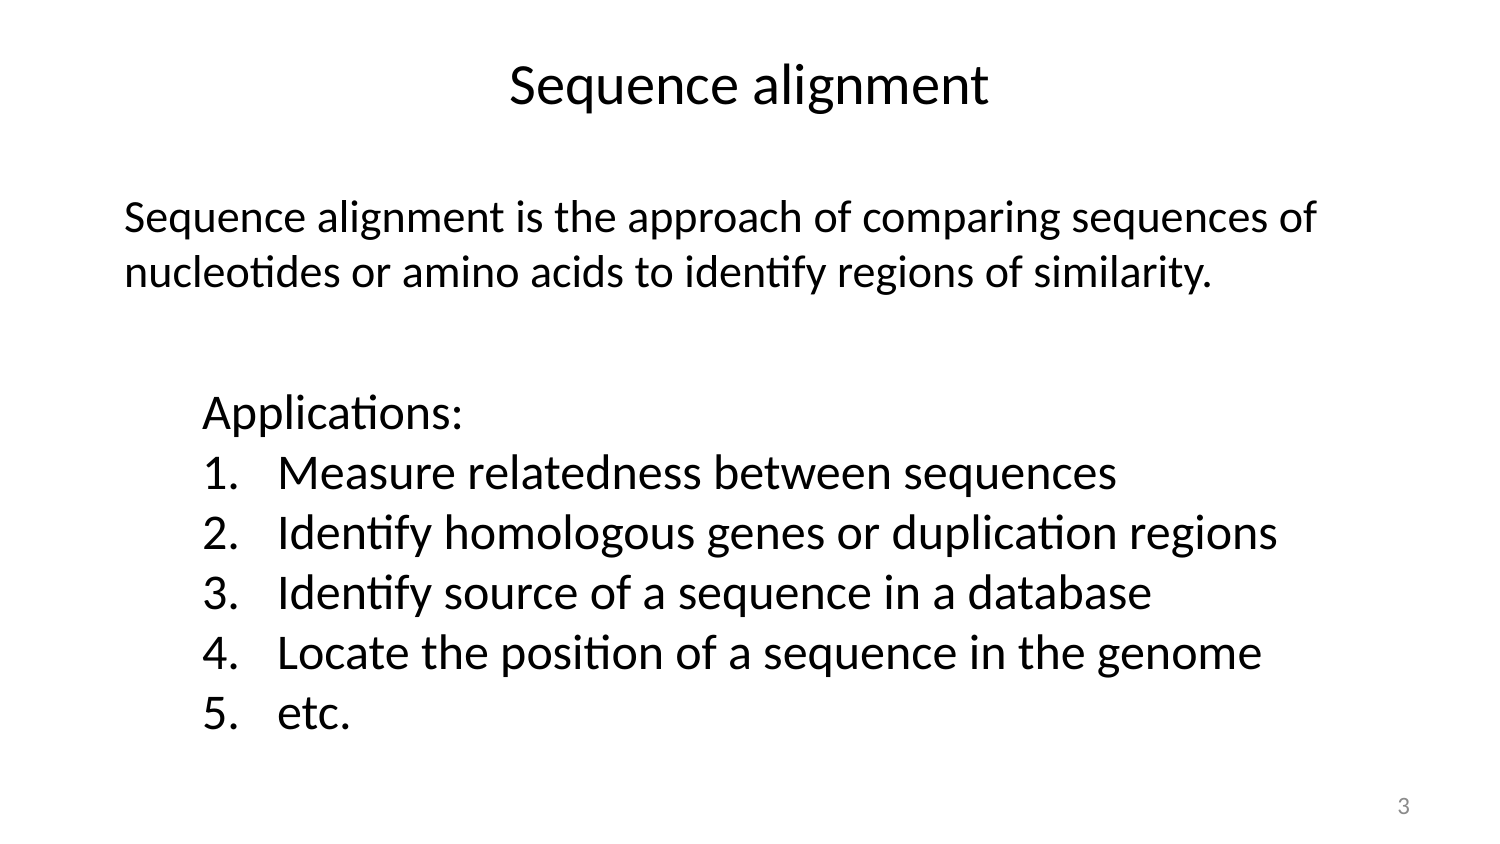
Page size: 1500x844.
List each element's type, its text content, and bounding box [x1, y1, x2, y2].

slide_number 3 [1074, 782, 1425, 827]
title Sequence alignment [75, 33, 1425, 129]
list Sequence alignment is the approach of comparing sequences of nucleotides or amino acids to identify regions of similarity. [109, 179, 1413, 306]
text_box Applications: Measure relatedness between sequences Identify homologous genes or duplication regions Identify source of a sequence in a database Locate the position of a sequence in the genome etc. [187, 371, 1293, 807]
